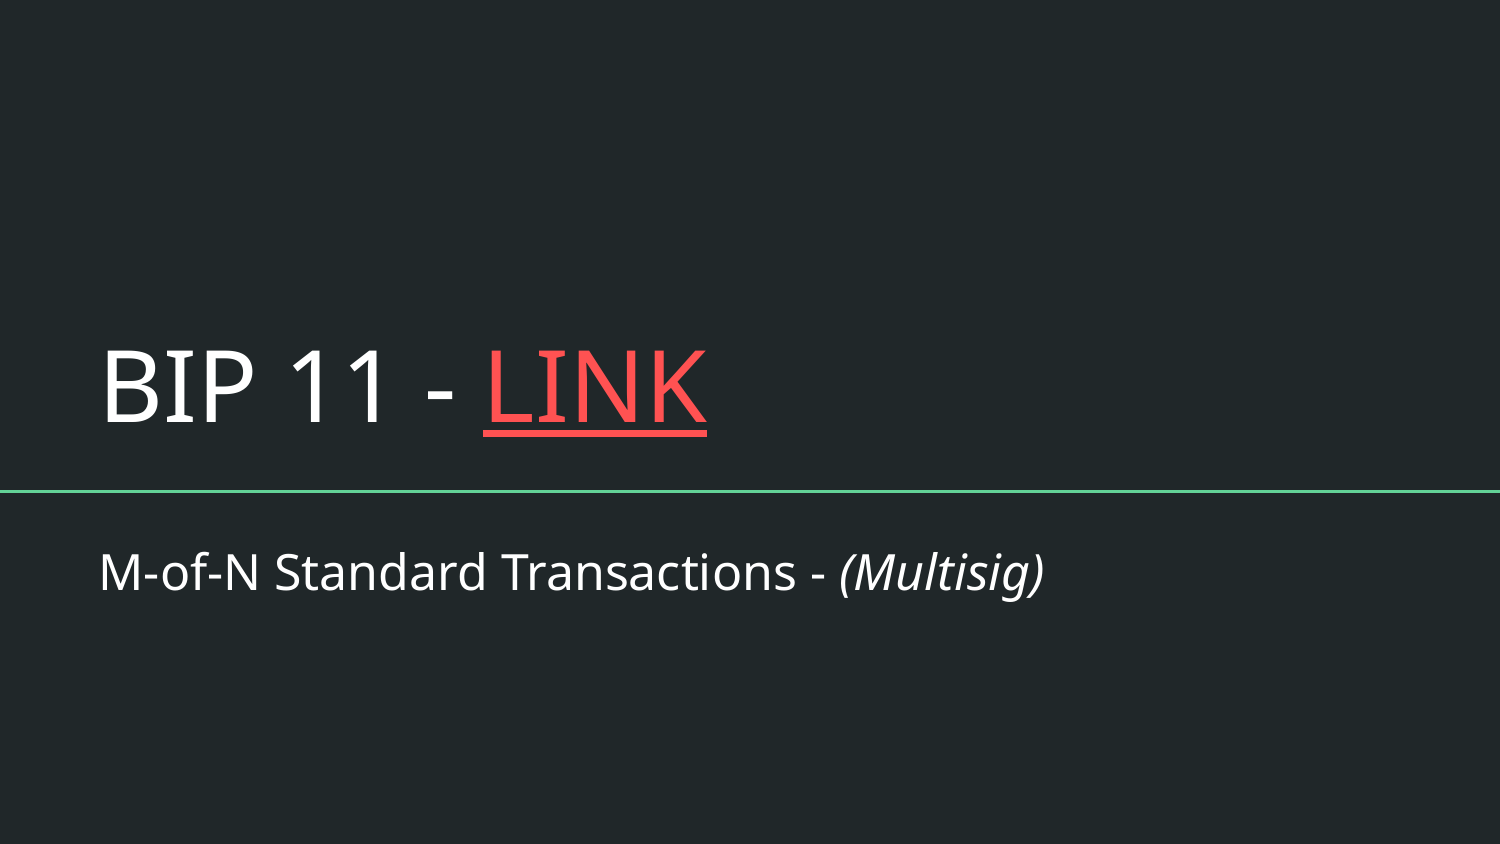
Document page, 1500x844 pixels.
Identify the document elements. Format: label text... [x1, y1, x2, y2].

title BIP 11 - LINK [83, 206, 1417, 467]
subtitle M-of-N Standard Transactions - (Multisig) [83, 522, 1417, 626]
